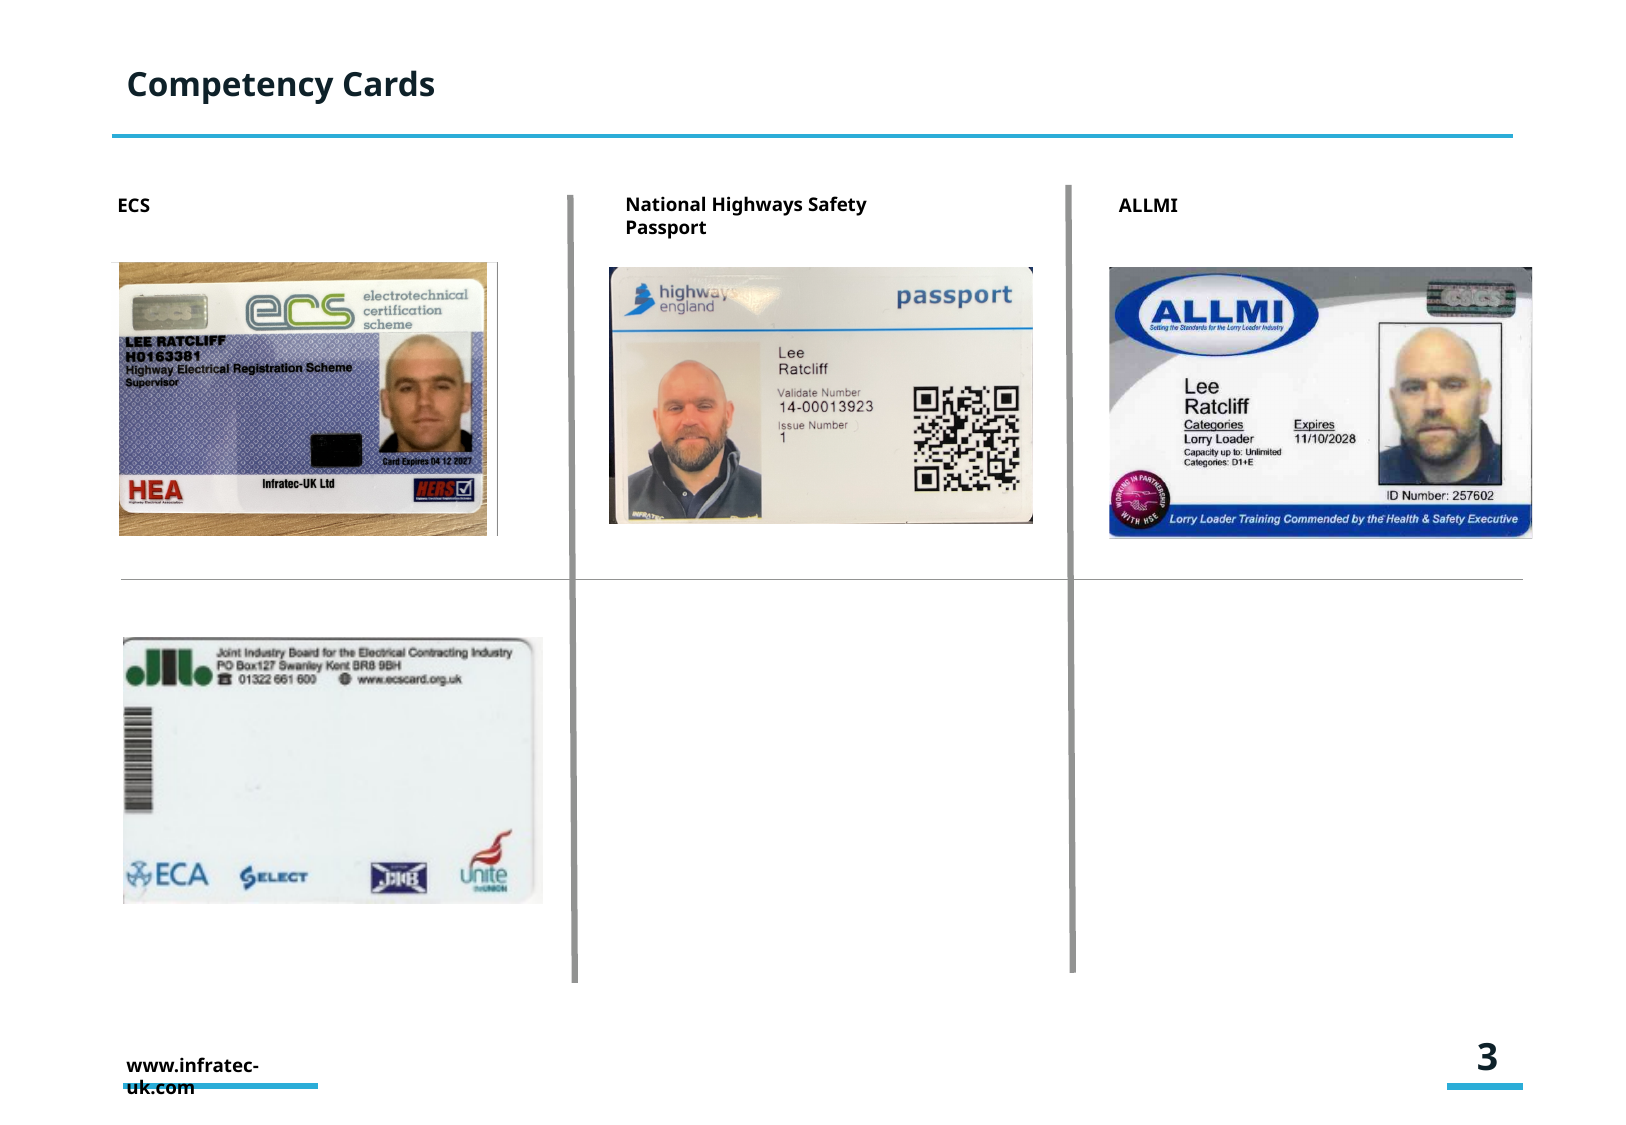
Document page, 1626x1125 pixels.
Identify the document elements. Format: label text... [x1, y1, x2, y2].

title Competency Cards [111, 59, 1514, 134]
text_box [570, 194, 575, 983]
text_box ECS [102, 185, 319, 224]
text_box www.infratec-uk.com [111, 1046, 328, 1106]
picture [111, 262, 498, 536]
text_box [1068, 184, 1073, 973]
picture [1109, 191, 1533, 615]
picture [609, 267, 1033, 524]
text_box ALLMI [1104, 185, 1321, 224]
slide_number 3 [1147, 1028, 1514, 1089]
text_box National Highways Safety Passport [610, 185, 967, 246]
picture [123, 637, 543, 904]
